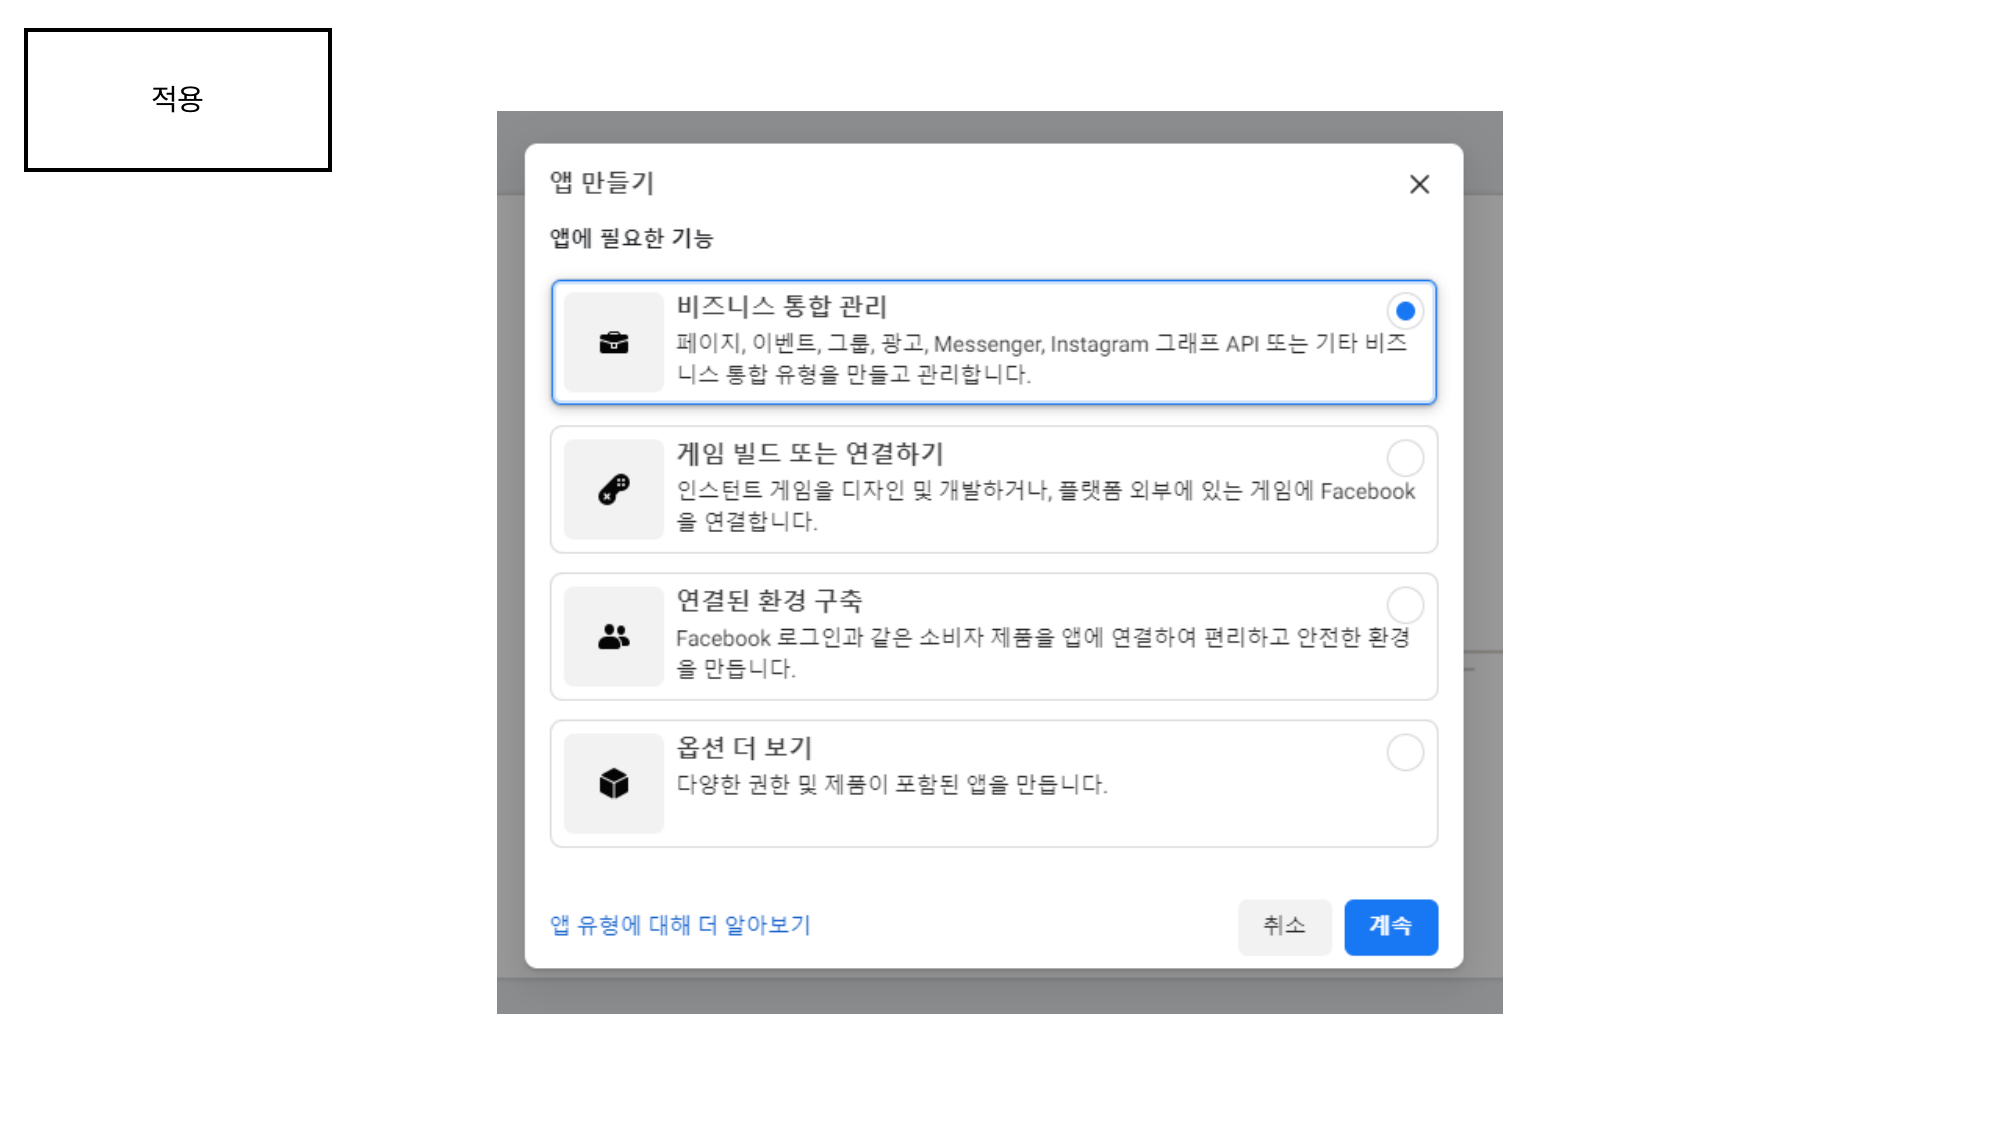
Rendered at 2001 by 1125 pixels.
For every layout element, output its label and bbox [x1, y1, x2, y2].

picture [497, 111, 1503, 1014]
text_box [26, 29, 330, 171]
